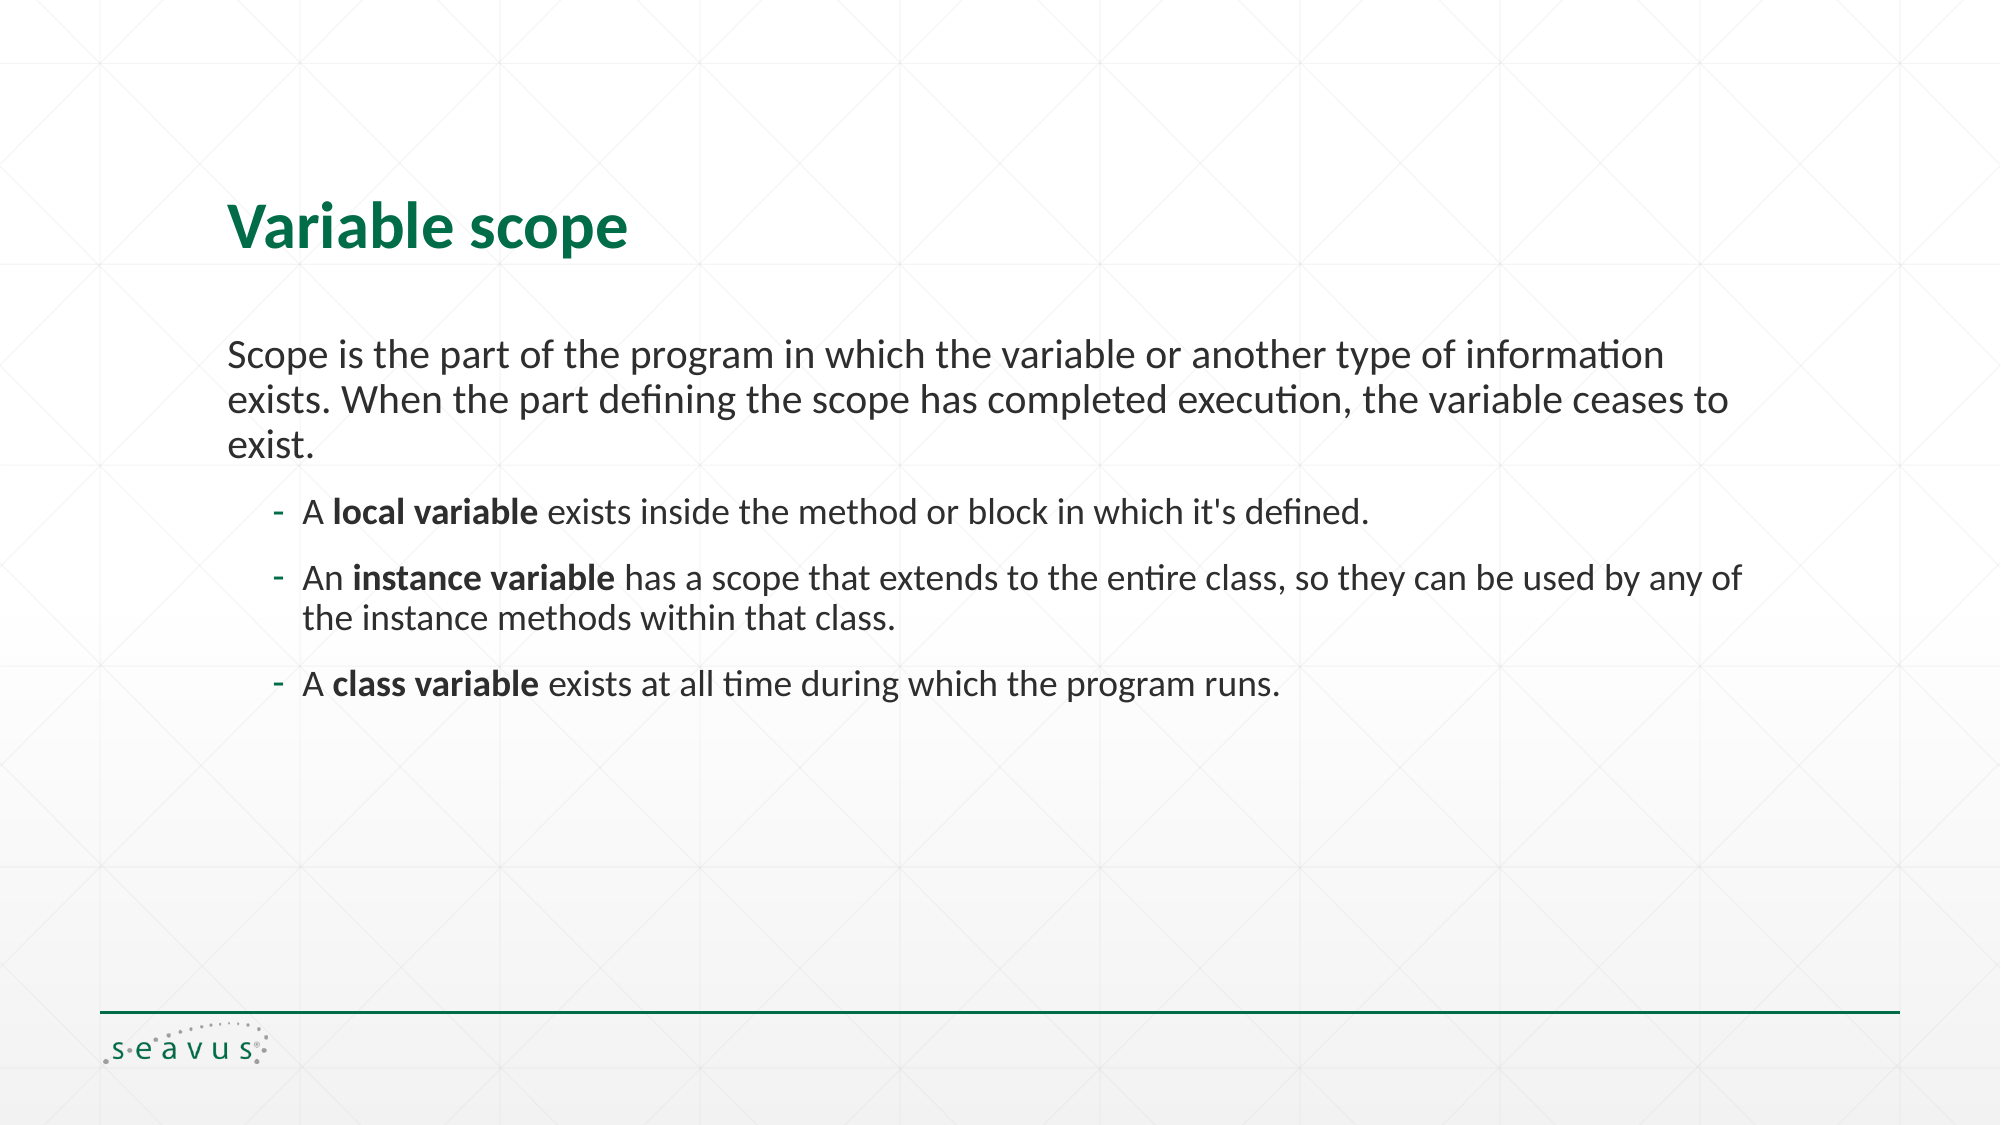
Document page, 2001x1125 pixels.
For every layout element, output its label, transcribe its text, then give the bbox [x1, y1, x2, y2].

picture [103, 1022, 268, 1064]
title Variable scope [212, 82, 1788, 271]
list Scope is the part of the program in which the variable or another type of information exists. When the part defining the scope has completed execution, the variable ceases to exist. A local variable exists inside the method or block in which it's defined. An instance variable has a scope that extends to the entire class, so they can be used by any of the instance methods within that class. A class variable exists at all time during which the program runs. [212, 324, 1788, 950]
